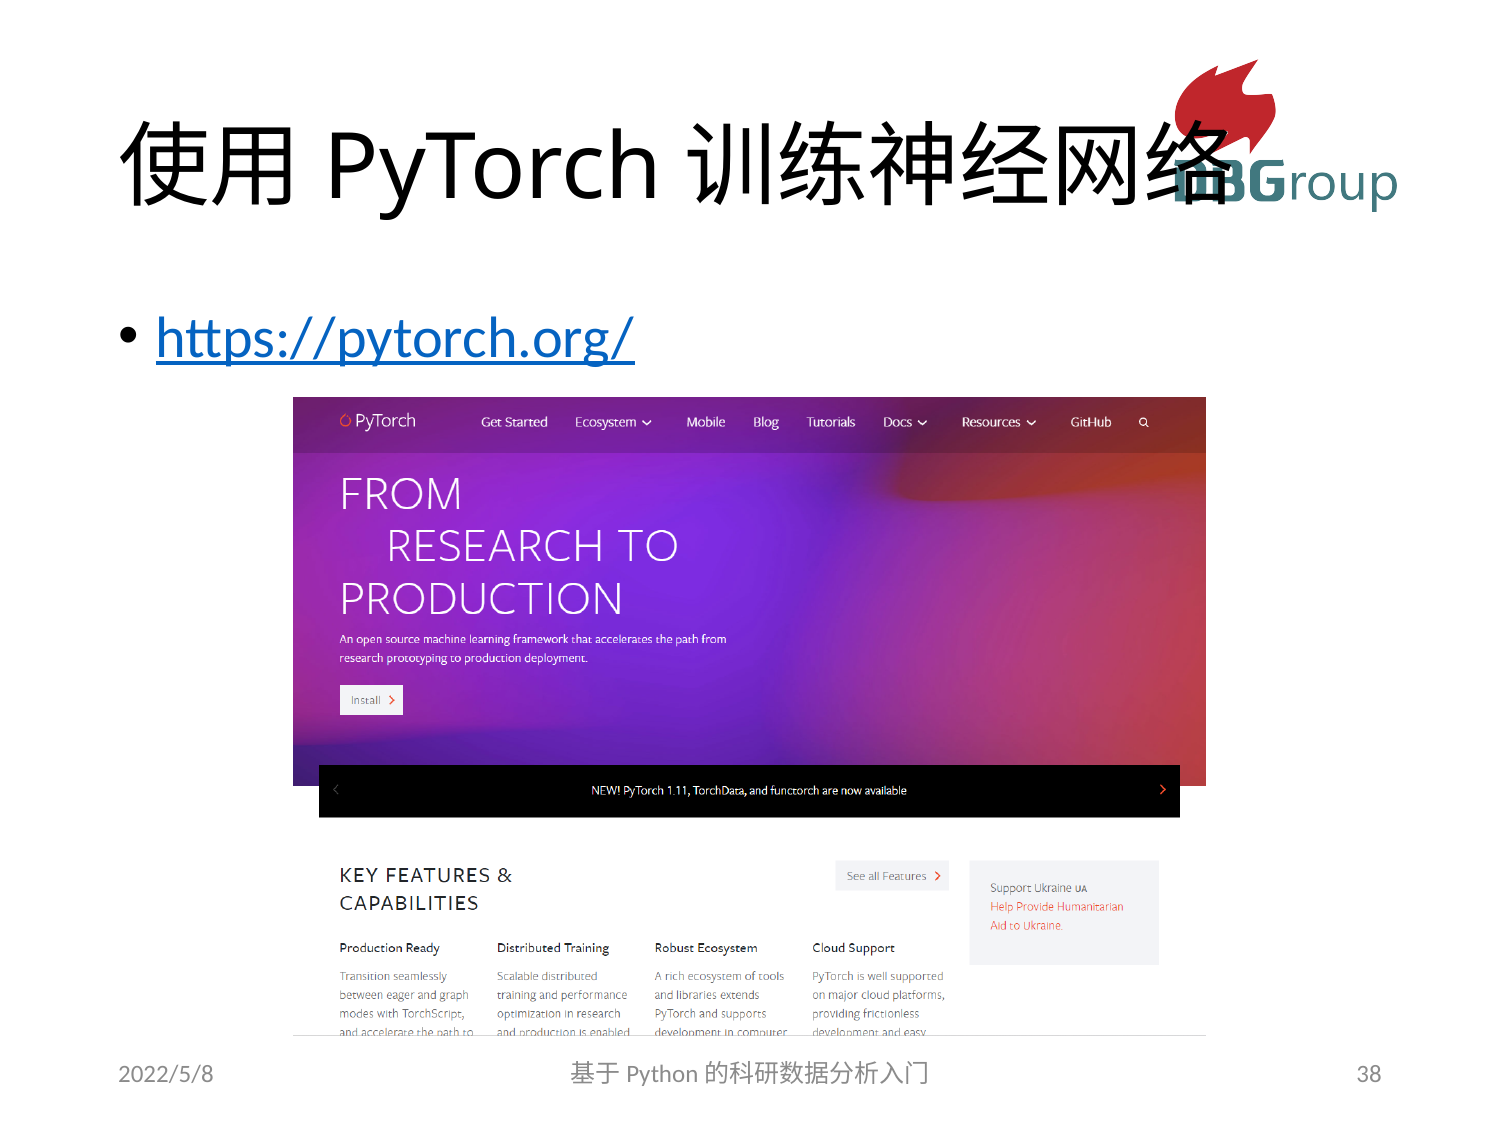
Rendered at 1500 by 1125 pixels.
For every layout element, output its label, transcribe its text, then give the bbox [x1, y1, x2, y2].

slide_number 38 [1059, 1042, 1397, 1103]
footer 基于Python的科研数据分析入门 [496, 1042, 1004, 1103]
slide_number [103, 1042, 441, 1103]
list https://pytorch.org/ [103, 299, 1397, 1014]
picture [293, 397, 1206, 1036]
title 使用PyTorch训练神经网络 [103, 59, 1397, 278]
